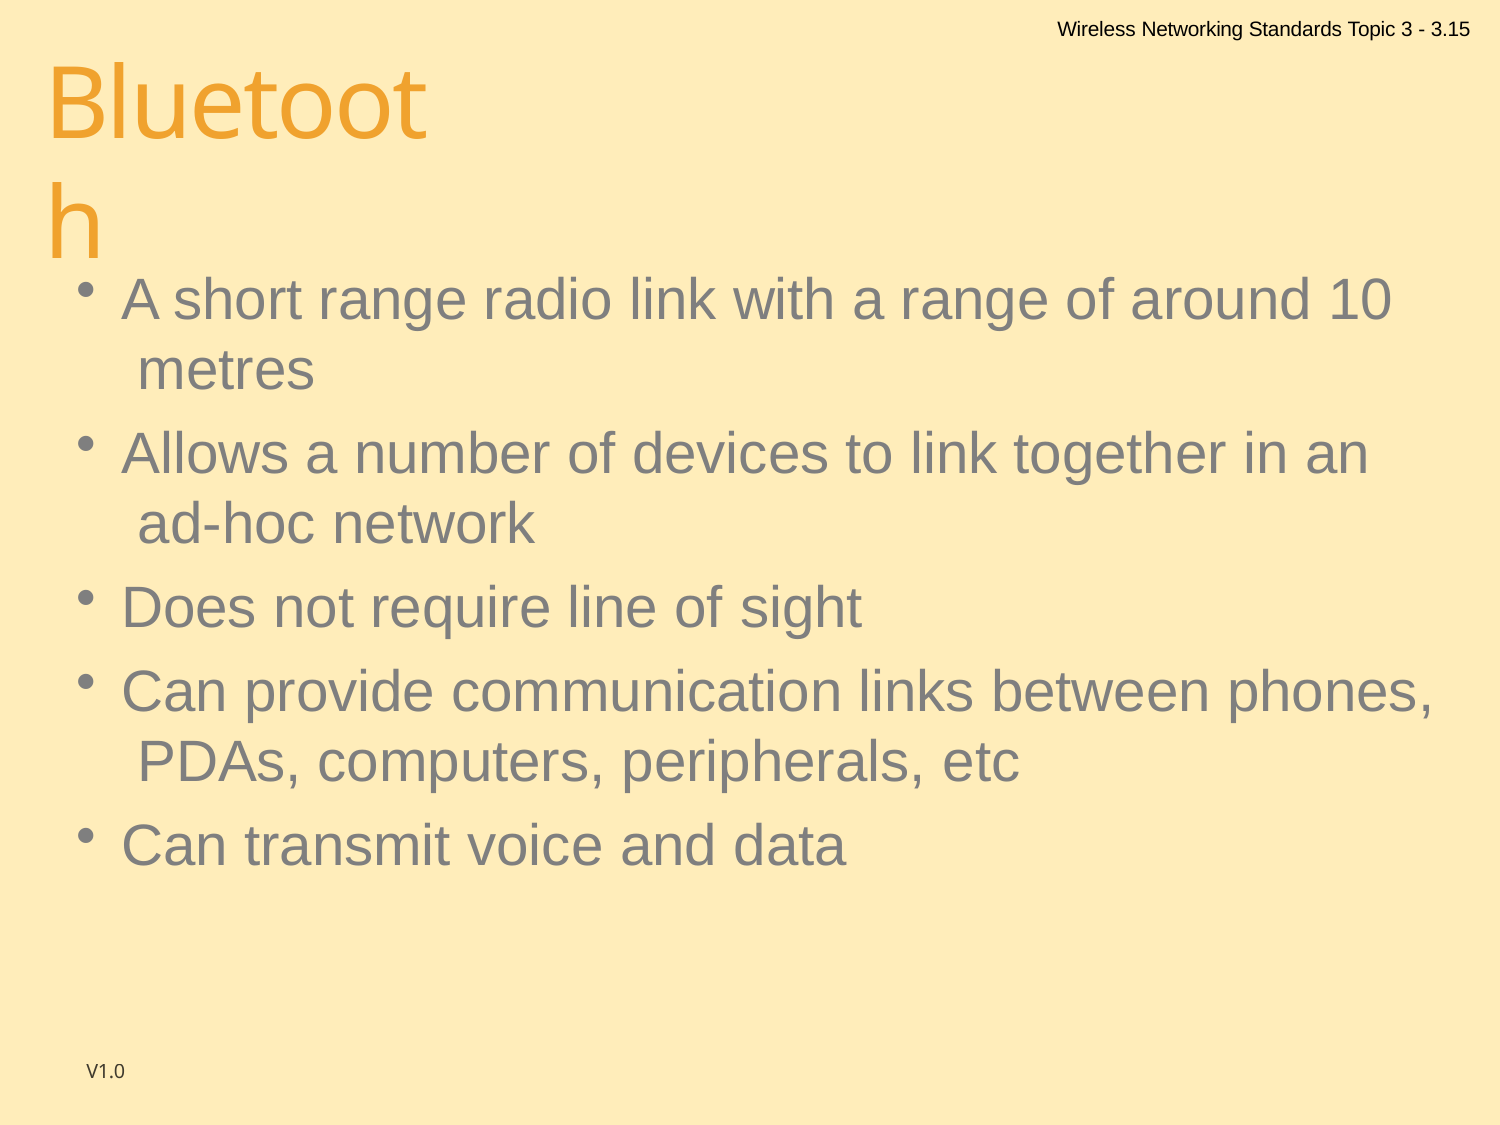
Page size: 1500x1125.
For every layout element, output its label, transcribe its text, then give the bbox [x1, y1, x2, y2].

text_box Wireless Networking Standards Topic 3 - 3.15 [1055, 13, 1488, 41]
slide_number V1.0 [84, 878, 591, 1125]
text_box A short range radio link with a range of around 10 metres Allows a number of devices to link together in an ad-hoc network Does not require line of sight Can provide communication links between phones, PDAs, computers, peripherals, etc Can transmit voice and data [74, 259, 1442, 878]
title Bluetooth [42, 36, 435, 279]
